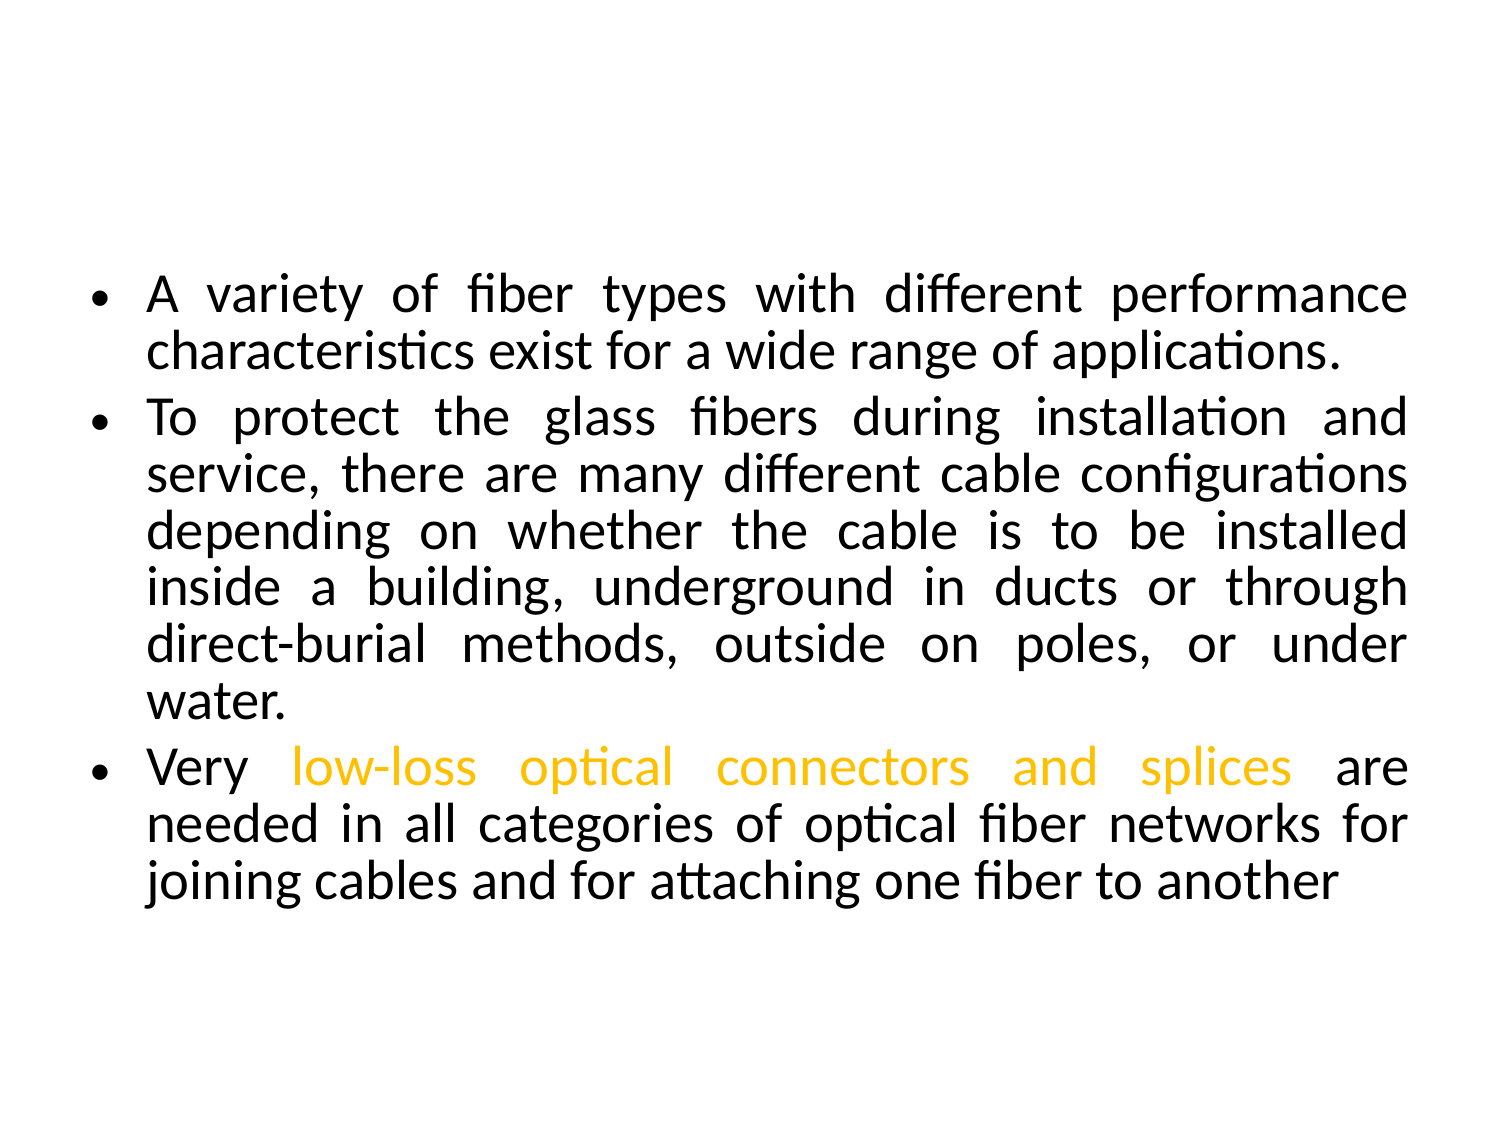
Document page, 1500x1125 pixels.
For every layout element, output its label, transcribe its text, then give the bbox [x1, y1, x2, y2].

list A variety of fiber types with different performance characteristics exist for a wide range of applications. To protect the glass fibers during installation and service, there are many different cable configurations depending on whether the cable is to be installed inside a building, underground in ducts or through direct-burial methods, outside on poles, or under water. Very low-loss optical connectors and splices are needed in all categories of optical fiber networks for joining cables and for attaching one fiber to another [75, 262, 1425, 1005]
